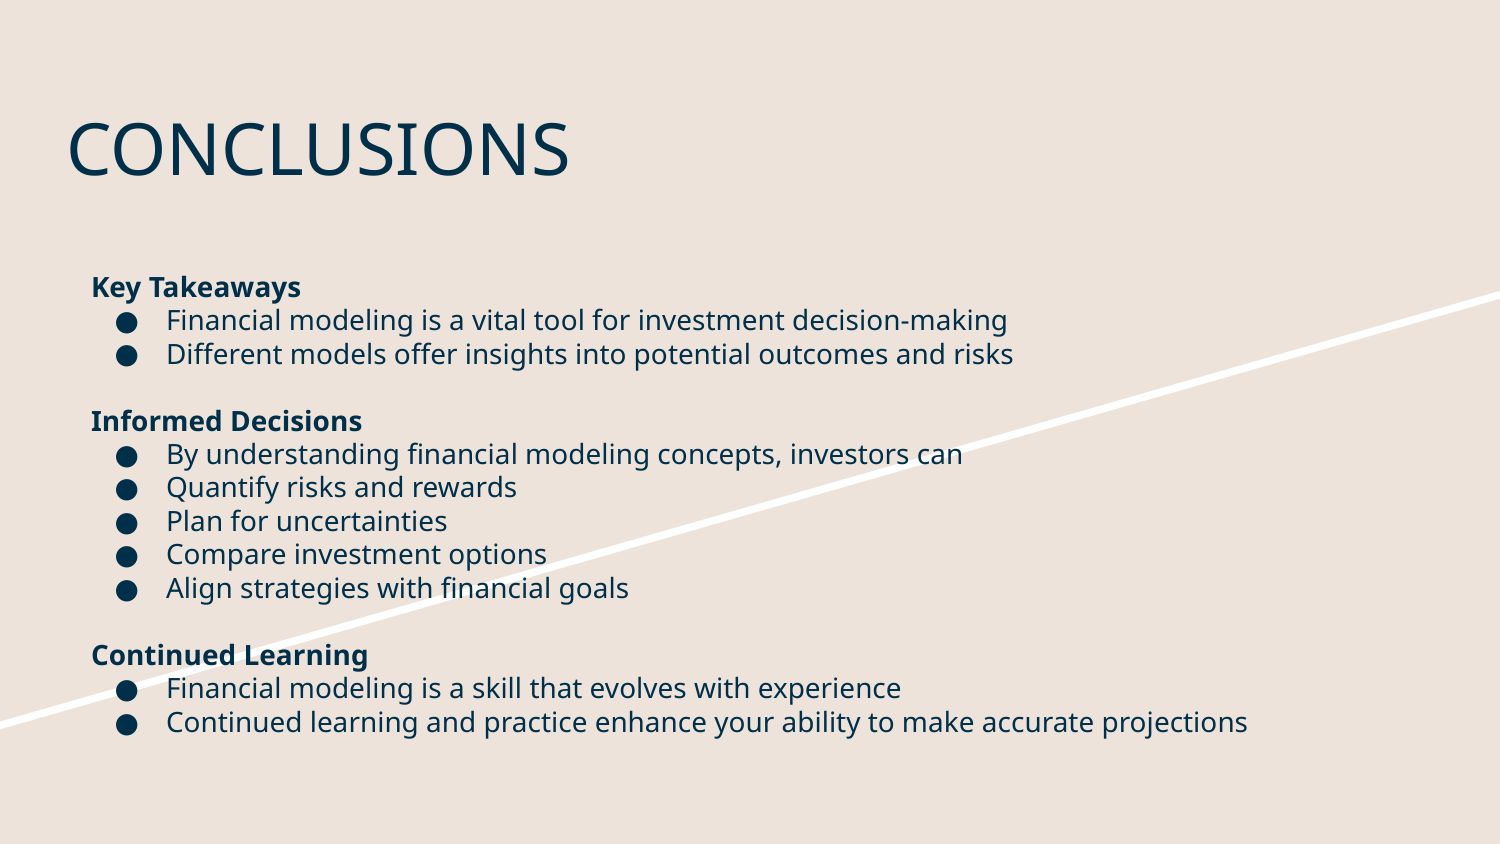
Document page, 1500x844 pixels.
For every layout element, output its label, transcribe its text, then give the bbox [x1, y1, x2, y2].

title CONCLUSIONS [51, 88, 1449, 206]
title Key Takeaways Financial modeling is a vital tool for investment decision-making Different models offer insights into potential outcomes and risks Informed Decisions By understanding financial modeling concepts, investors can Quantify risks and rewards Plan for uncertainties Compare investment options Align strategies with financial goals Continued Learning Financial modeling is a skill that evolves with experience Continued learning and practice enhance your ability to make accurate projections [76, 254, 1474, 371]
